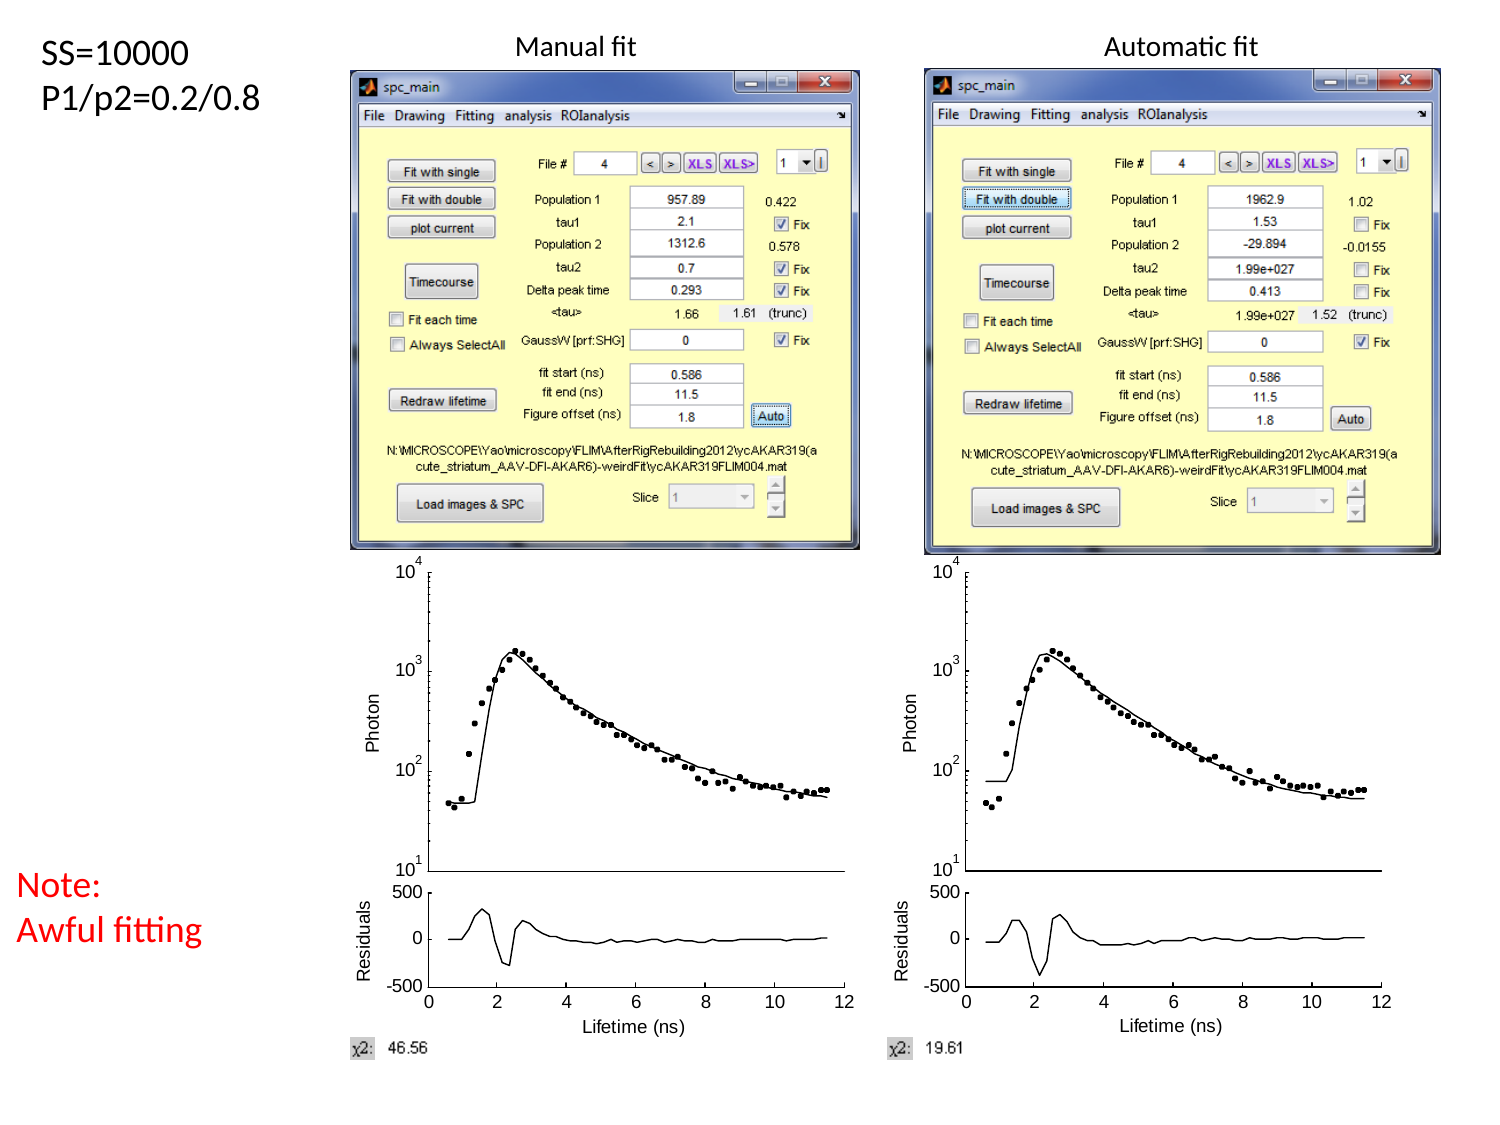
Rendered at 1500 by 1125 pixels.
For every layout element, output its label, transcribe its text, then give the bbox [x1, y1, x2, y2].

text_box Note: Awful fitting [1, 853, 218, 958]
picture [887, 68, 1441, 1066]
text_box Automatic fit [1089, 20, 1274, 67]
text_box Manual fit [499, 20, 652, 68]
picture [349, 70, 871, 1066]
text_box SS=10000 P1/p2=0.2/0.8 [26, 20, 276, 125]
